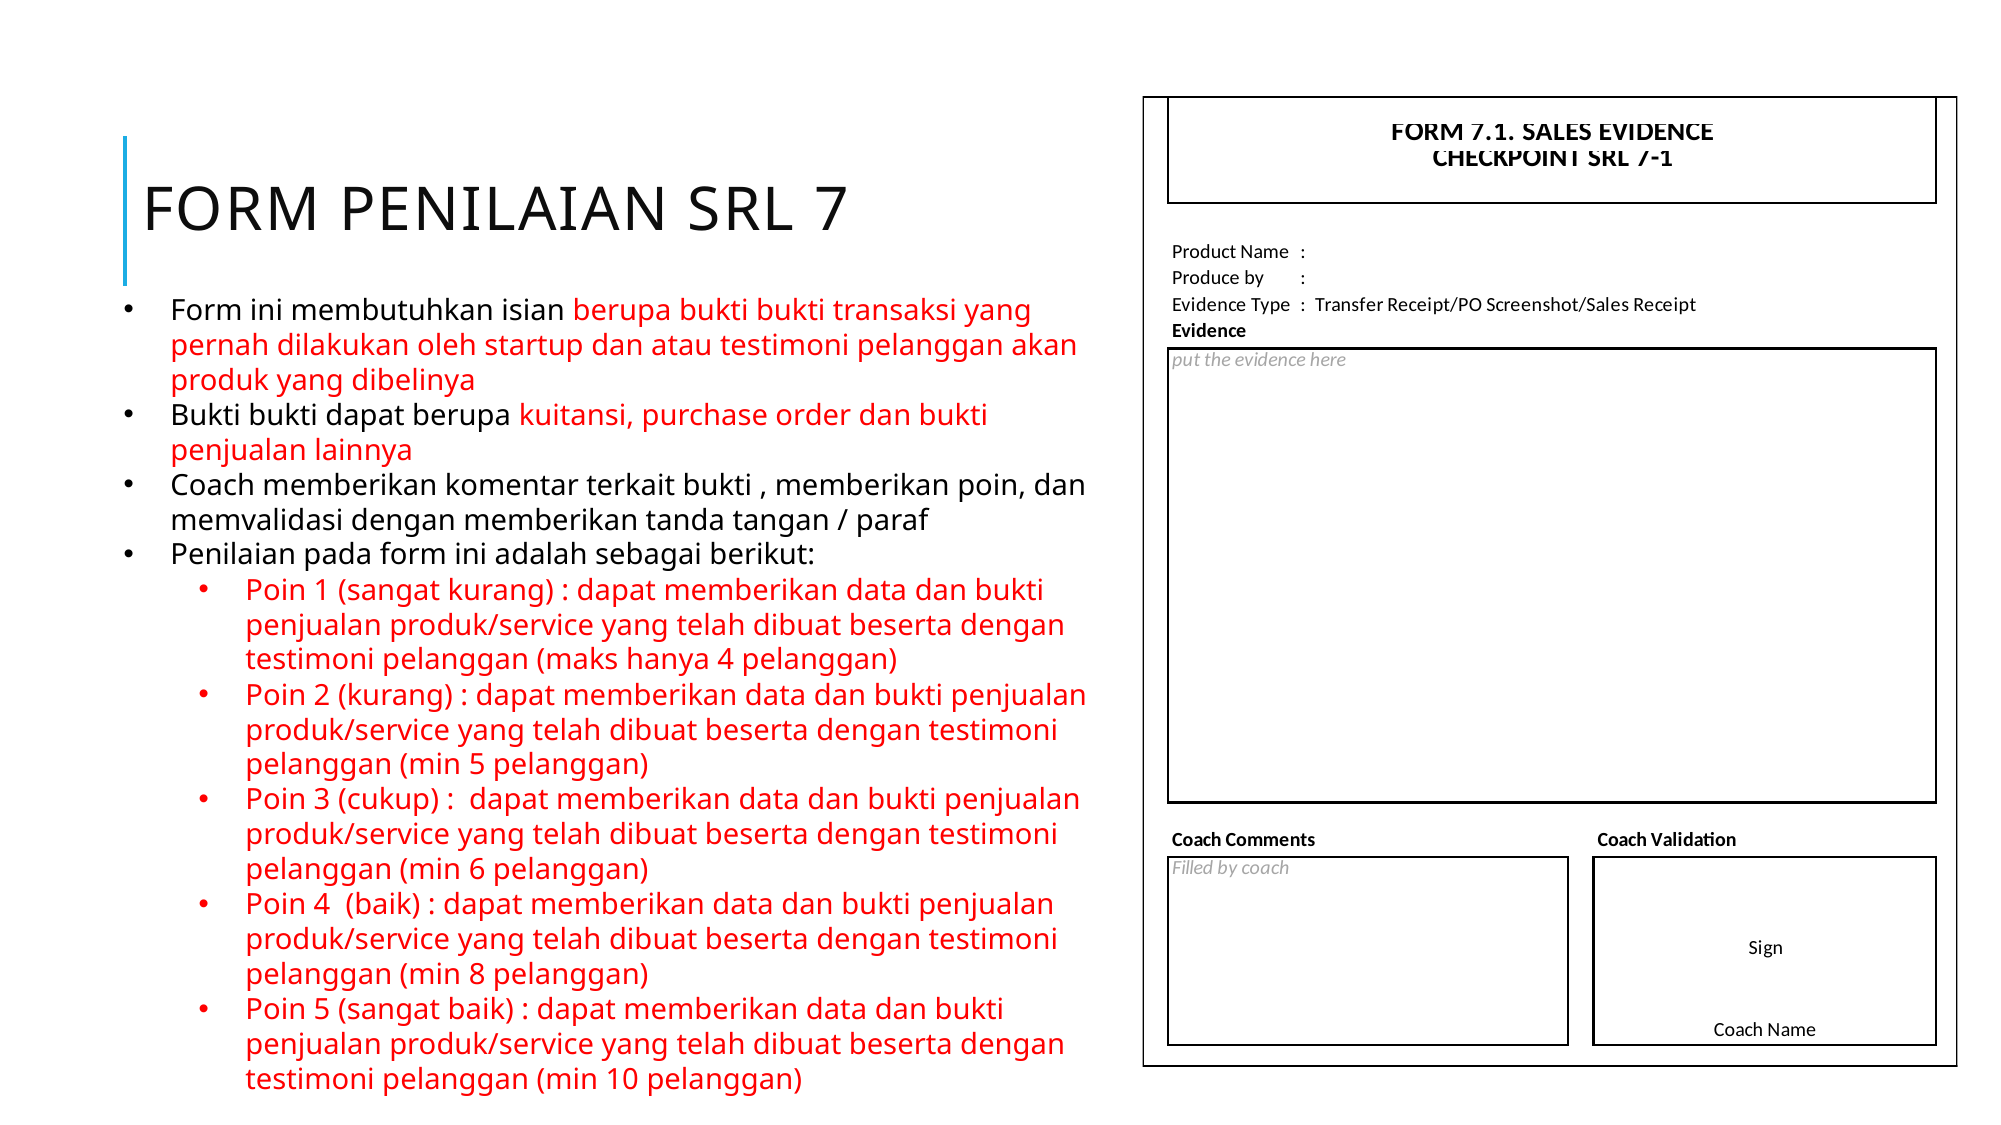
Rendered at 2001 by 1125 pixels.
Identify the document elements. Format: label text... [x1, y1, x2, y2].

title form Penilaian SRL 7 [127, 159, 990, 268]
text_box Form ini membutuhkan isian berupa bukti bukti transaksi yang pernah dilakukan oleh startup dan atau testimoni pelanggan akan produk yang dibelinya Bukti bukti dapat berupa kuitansi, purchase order dan bukti penjualan lainnya Coach memberikan komentar terkait bukti , memberikan poin, dan memvalidasi dengan memberikan tanda tangan / paraf Penilaian pada form ini adalah sebagai berikut: Poin 1 (sangat kurang) : dapat memberikan data dan bukti penjualan produk/service yang telah dibuat beserta dengan testimoni pelanggan (maks hanya 4 pelanggan) Poin 2 (kurang) : dapat memberikan data dan bukti penjualan produk/service yang telah dibuat beserta dengan testimoni pelanggan (min 5 pelanggan) Poin 3 (cukup) : dapat memberikan data dan bukti penjualan produk/service yang telah dibuat beserta dengan testimoni pelanggan (min 6 pelanggan) Poin 4 (baik) : dapat memberikan data dan bukti penjualan produk/service yang telah dibuat beserta dengan testimoni pelanggan (min 8 pelanggan) Poin 5 (sangat baik) : dapat memberikan data dan bukti penjualan produk/service yang telah dibuat beserta dengan testimoni pelanggan (min 10 pelanggan) [108, 283, 1135, 1103]
picture [1142, 96, 1960, 1068]
